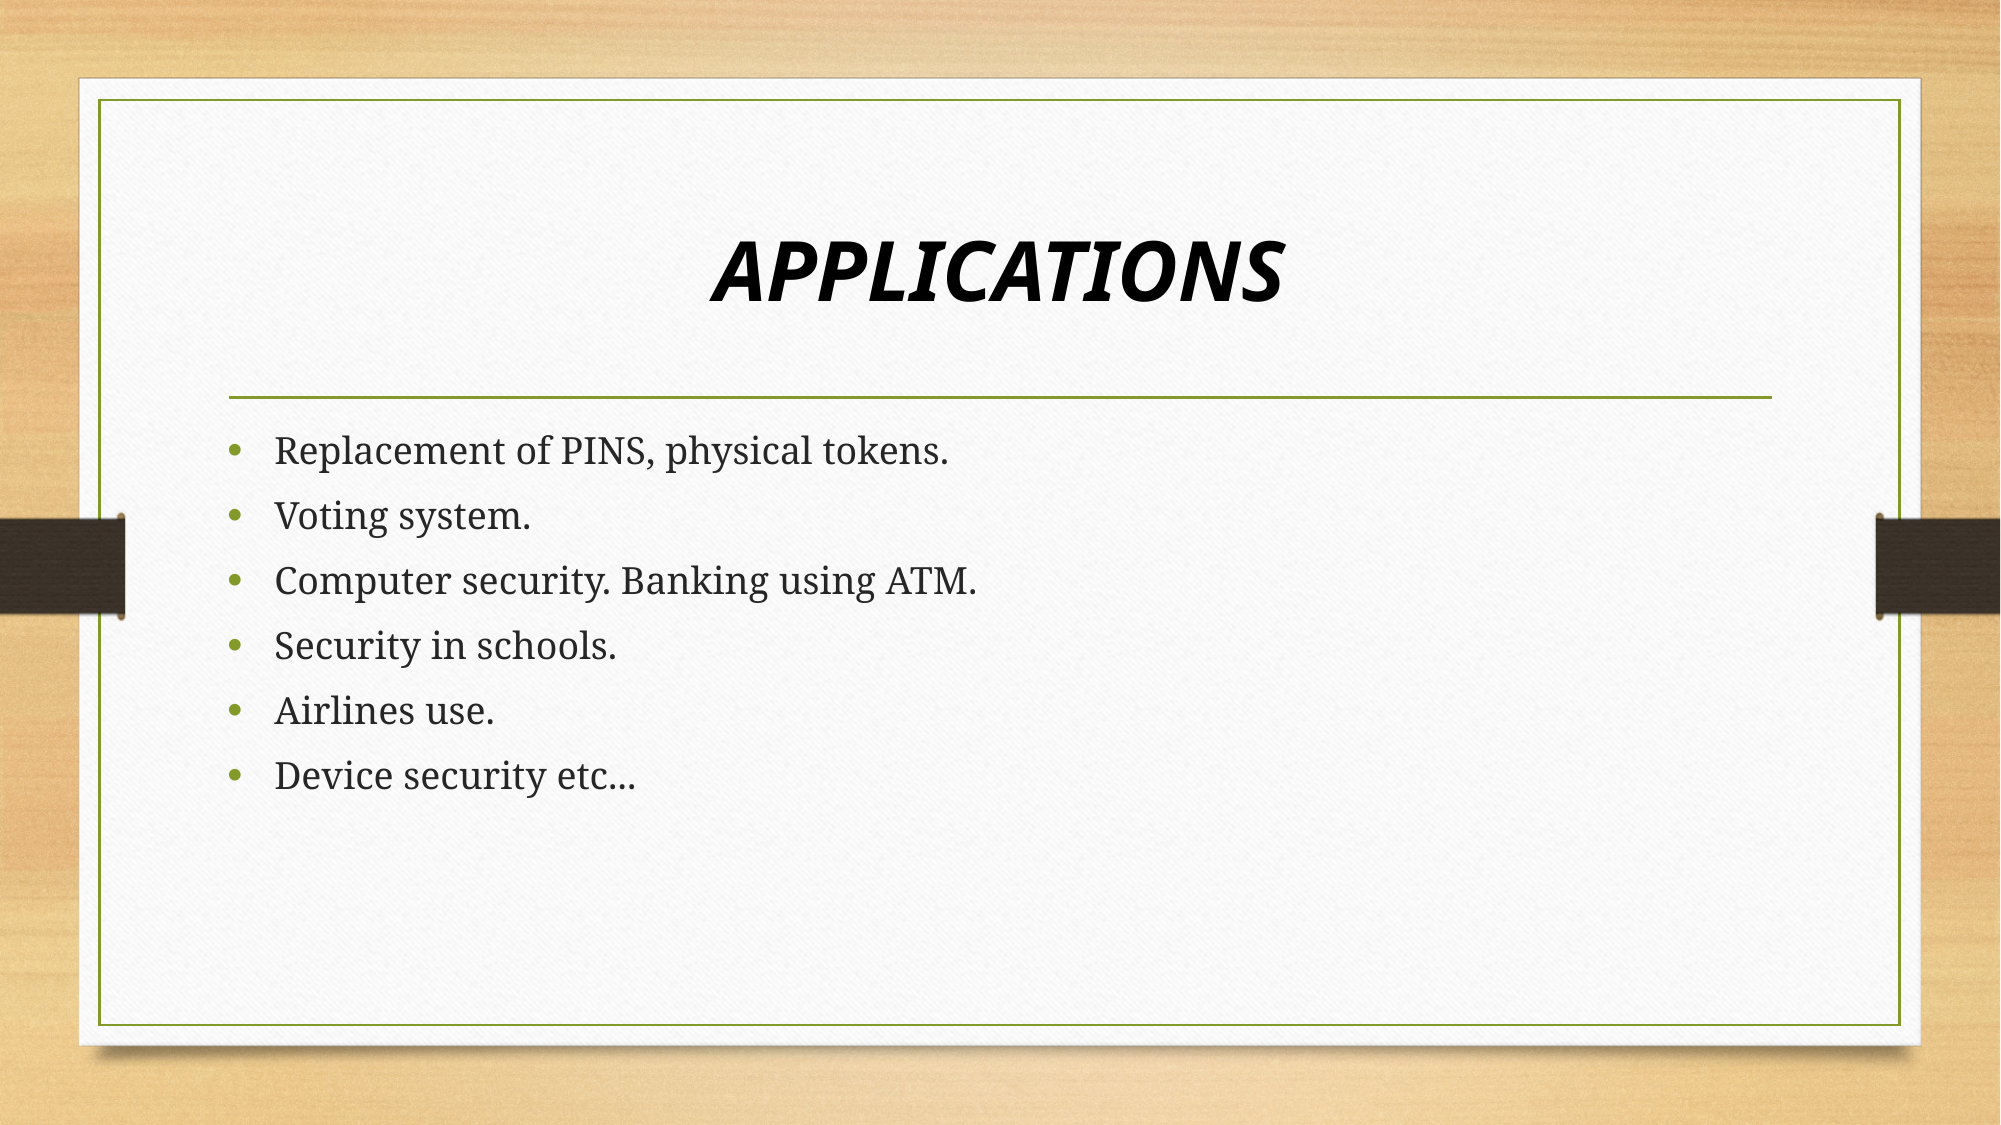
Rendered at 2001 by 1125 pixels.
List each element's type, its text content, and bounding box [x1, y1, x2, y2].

list Replacement of PINS, physical tokens. Voting system. Computer security. Banking using ATM. Security in schools. Airlines use. Device security etc... [212, 419, 1788, 964]
picture [0, 0, 2001, 1125]
title APPLICATIONS [212, 161, 1788, 375]
